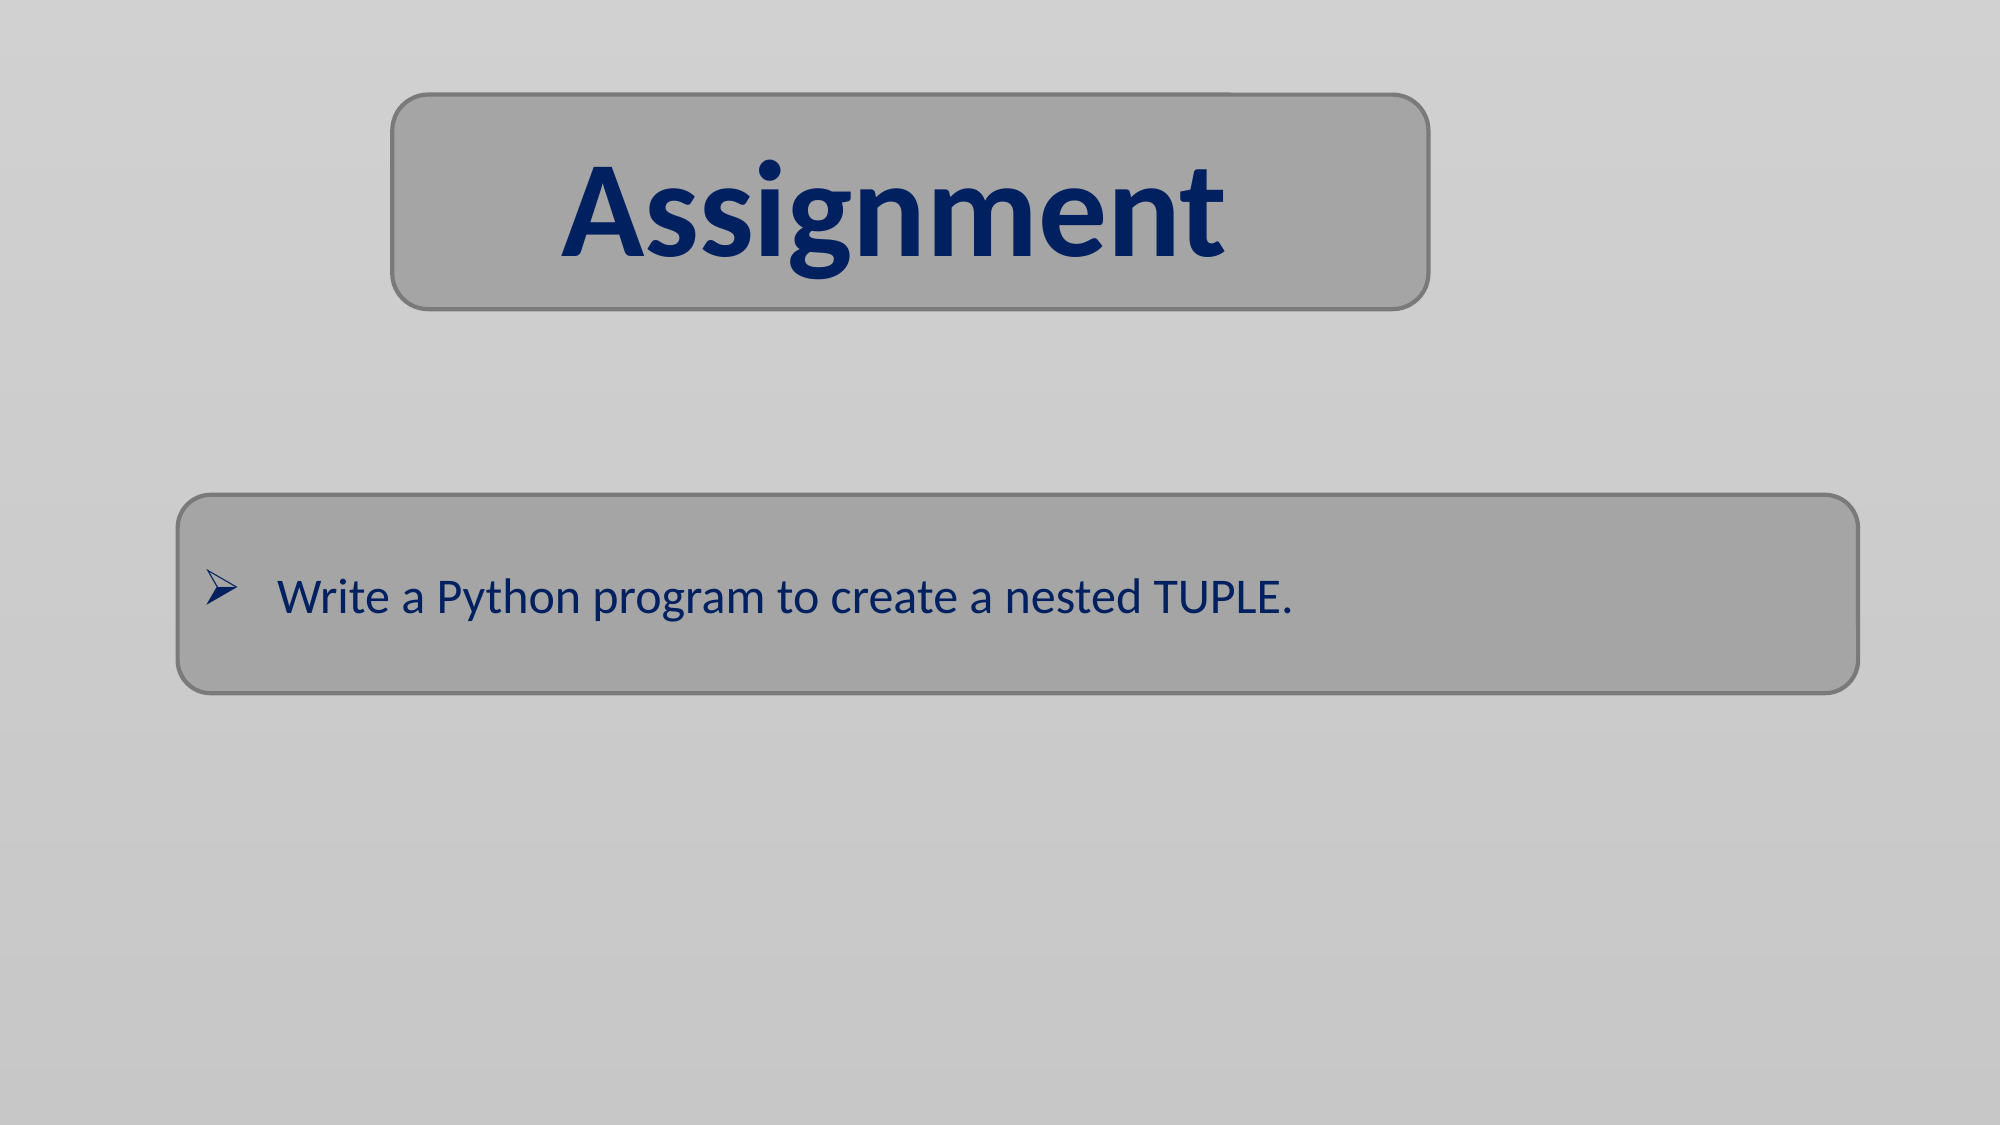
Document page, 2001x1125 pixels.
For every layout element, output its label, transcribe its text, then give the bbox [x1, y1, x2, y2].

text_box Assignment [390, 92, 1431, 312]
text_box Write a Python program to create a nested TUPLE. [175, 492, 1861, 696]
